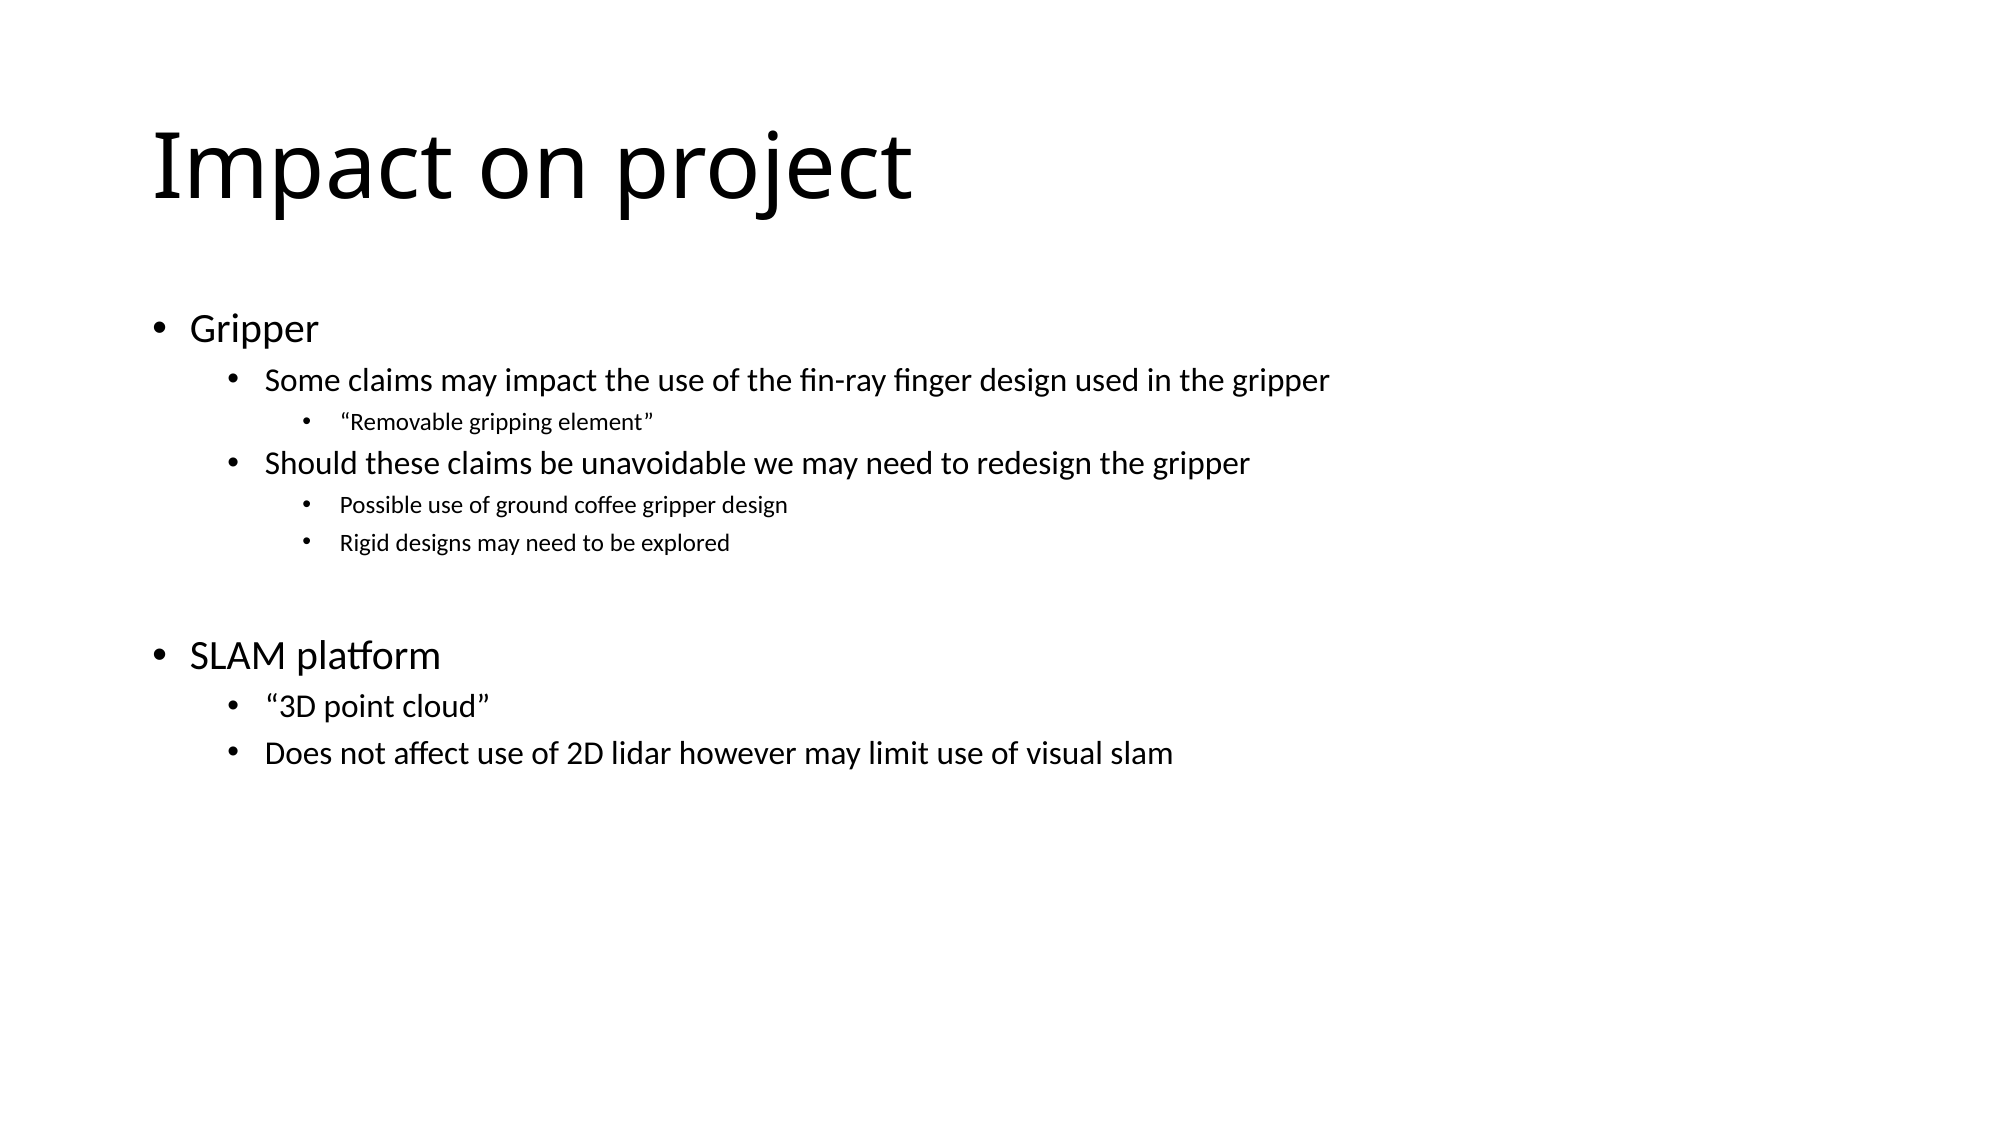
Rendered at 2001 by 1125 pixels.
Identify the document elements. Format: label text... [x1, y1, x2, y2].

list Gripper Some claims may impact the use of the fin-ray finger design used in the gripper “Removable gripping element” Should these claims be unavoidable we may need to redesign the gripper Possible use of ground coffee gripper design Rigid designs may need to be explored SLAM platform “3D point cloud” Does not affect use of 2D lidar however may limit use of visual slam [137, 299, 1800, 1014]
title Impact on project [137, 59, 1863, 278]
